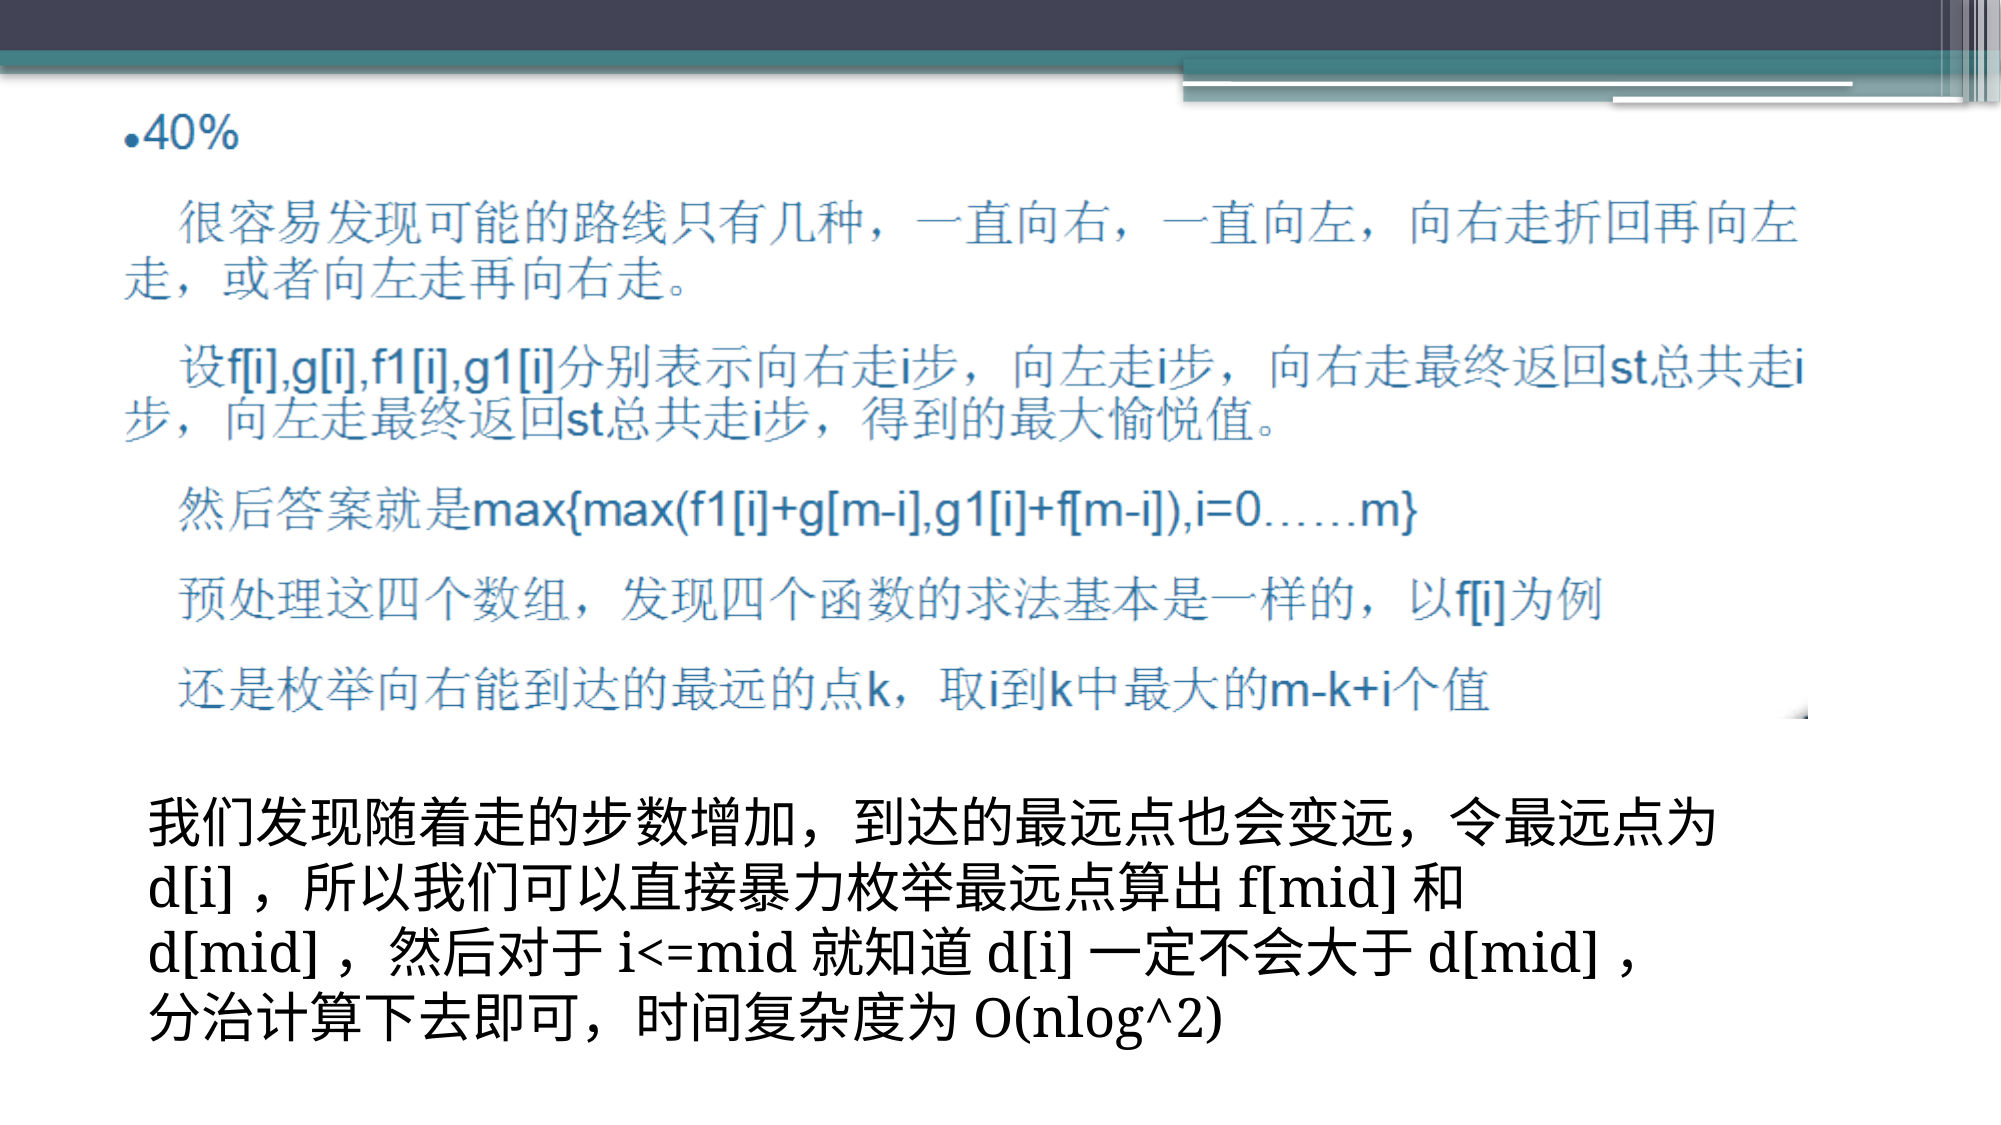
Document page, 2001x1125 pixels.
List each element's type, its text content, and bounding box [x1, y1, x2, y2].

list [103, 87, 1809, 720]
text_box 我们发现随着走的步数增加，到达的最远点也会变远，令最远点为d[i]，所以我们可以直接暴力枚举最远点算出f[mid]和d[mid]，然后对于i<=mid就知道d[i]一定不会大于d[mid]，分治计算下去即可，时间复杂度为O(nlog^2) [132, 780, 1736, 1056]
